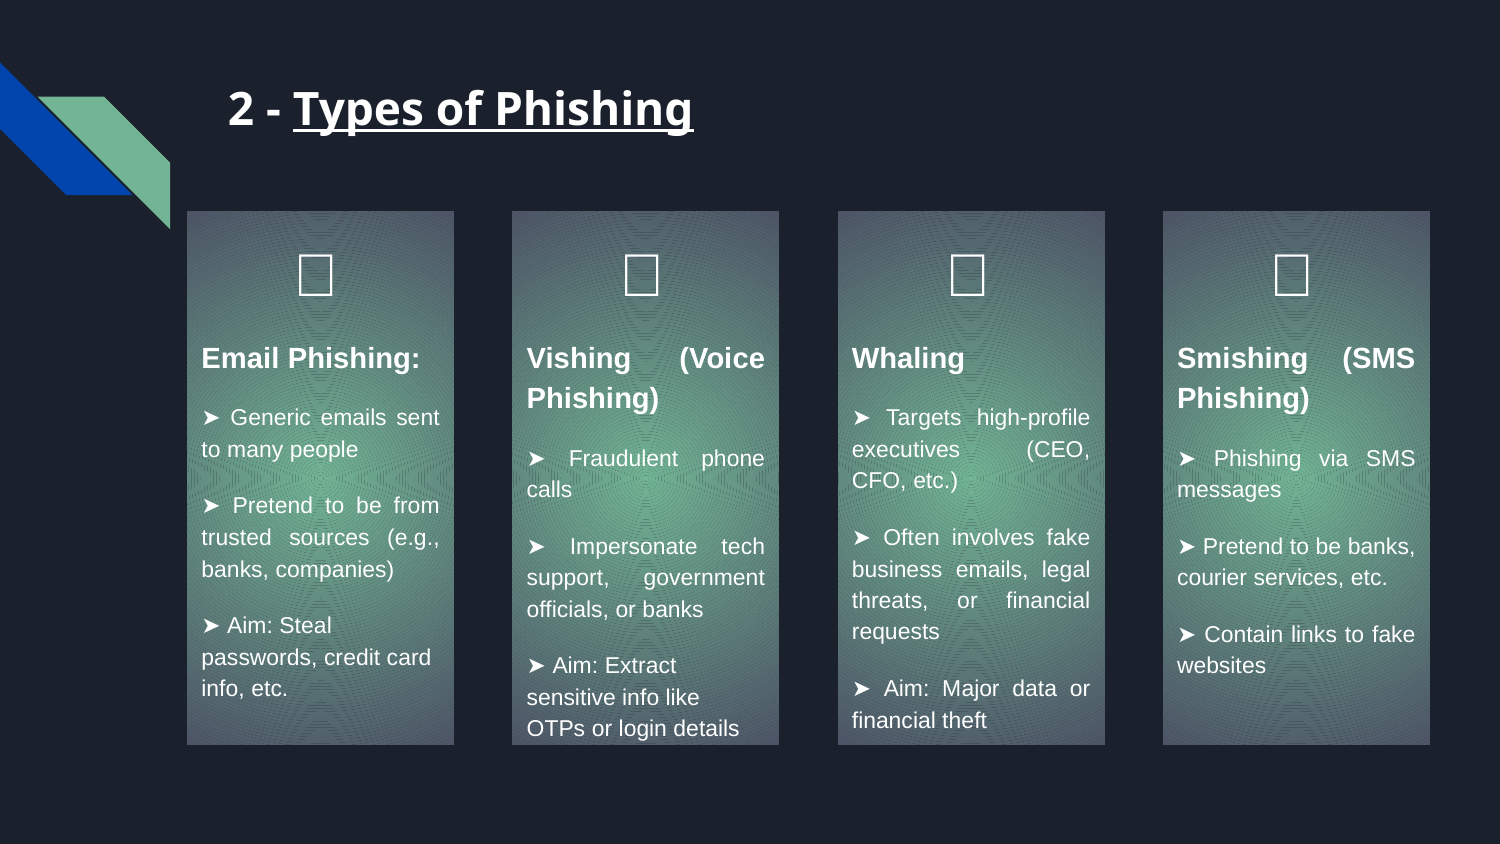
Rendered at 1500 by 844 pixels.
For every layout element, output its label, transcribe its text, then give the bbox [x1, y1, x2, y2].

title 2 - Types of Phishing [212, 64, 836, 150]
list 🐋 Whaling ➤ Targets high-profile executives (CEO, CFO, etc.) ➤ Often involves fake business emails, legal threats, or financial requests ➤ Aim: Major data or financial theft [836, 210, 1106, 747]
list 📨 Email Phishing: ➤ Generic emails sent to many people ➤ Pretend to be from trusted sources (e.g., banks, companies) ➤ Aim: Steal passwords, credit card info, etc. [186, 210, 455, 747]
list 📱 Smishing (SMS Phishing) ➤ Phishing via SMS messages ➤ Pretend to be banks, courier services, etc. ➤ Contain links to fake websites [1162, 210, 1431, 747]
list 📞 Vishing (Voice Phishing) ➤ Fraudulent phone calls ➤ Impersonate tech support, government officials, or banks ➤ Aim: Extract sensitive info like OTPs or login details [511, 210, 781, 747]
